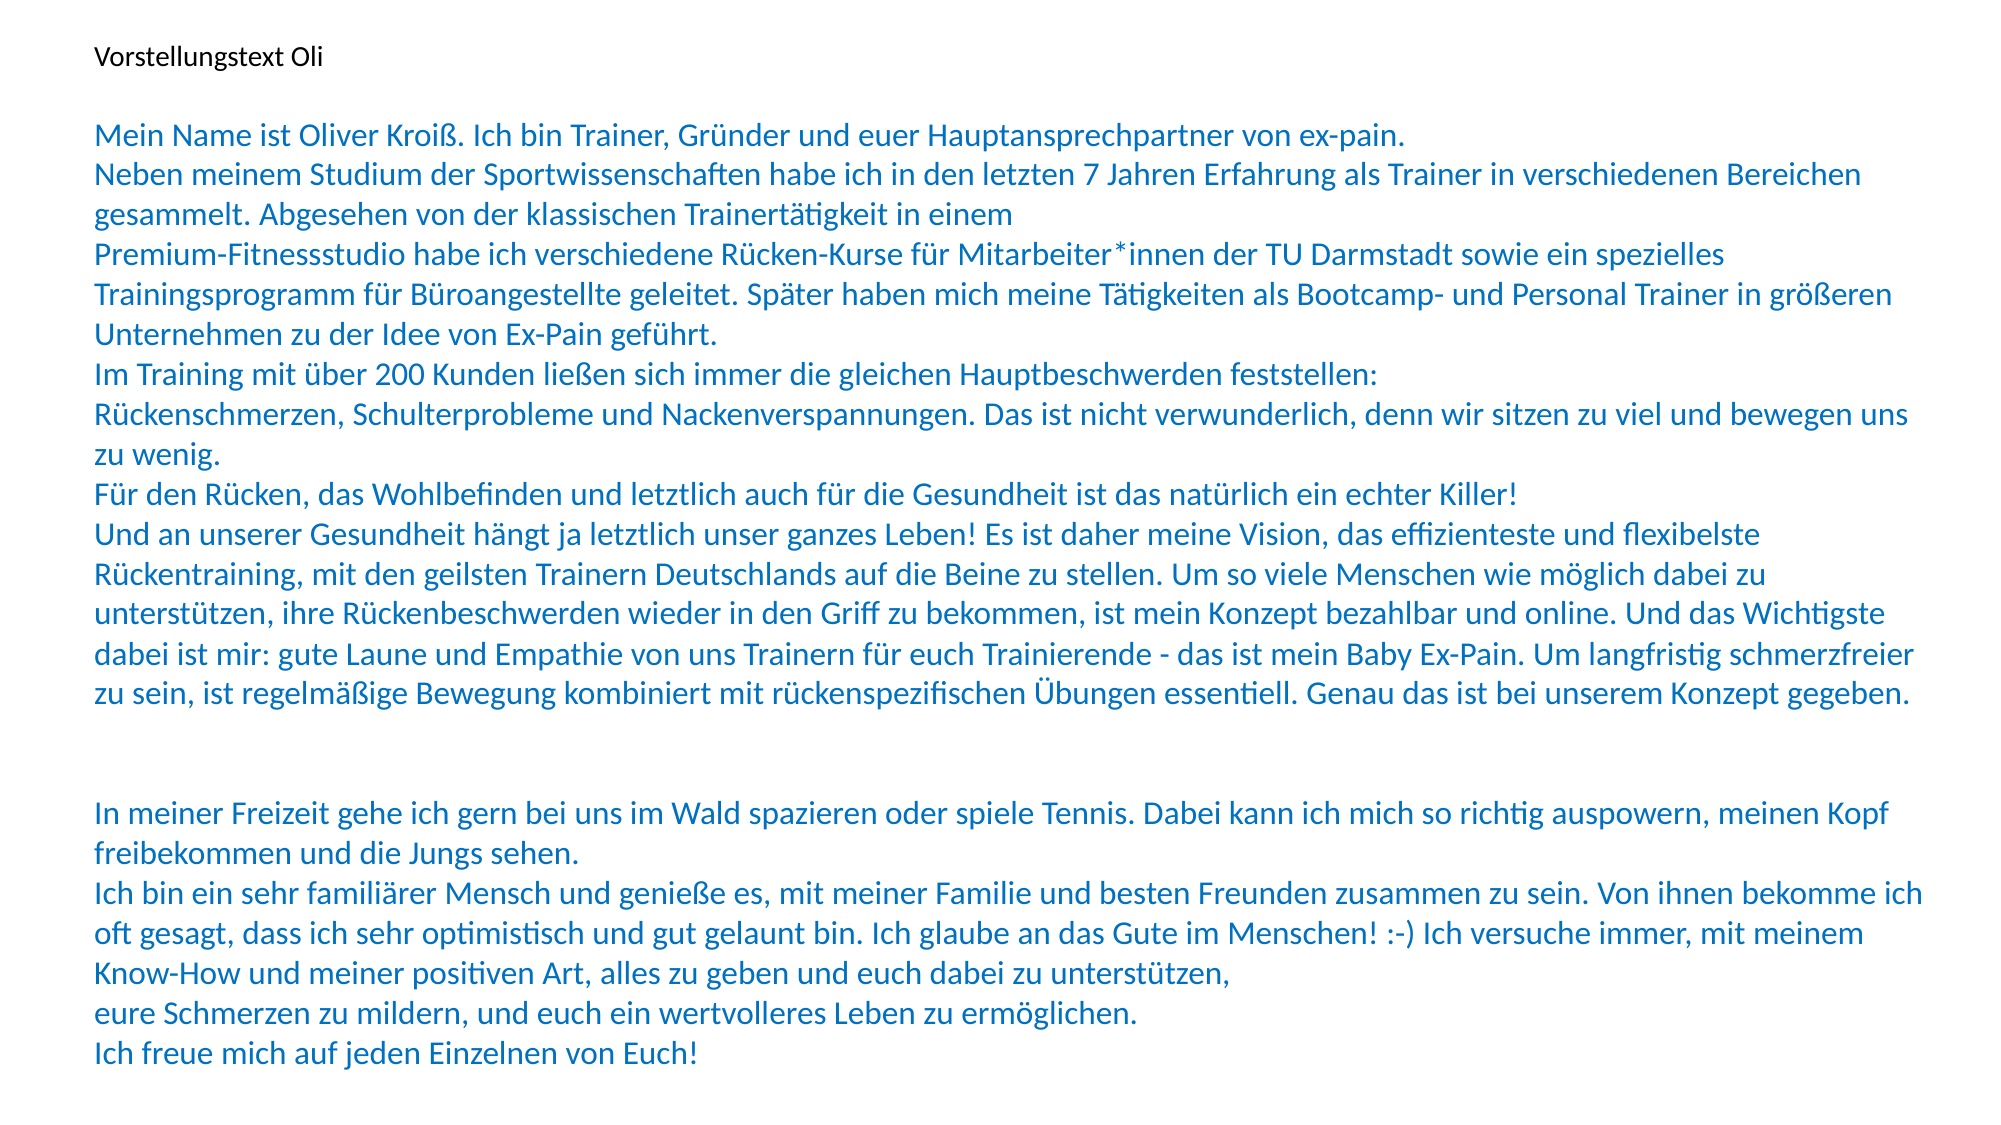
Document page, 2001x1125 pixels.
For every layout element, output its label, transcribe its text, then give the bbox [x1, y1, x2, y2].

text_box Vorstellungstext Oli Mein Name ist Oliver Kroiß. Ich bin Trainer, Gründer und euer Hauptansprechpartner von ex-pain. Neben meinem Studium der Sportwissenschaften habe ich in den letzten 7 Jahren Erfahrung als Trainer in verschiedenen Bereichen gesammelt. Abgesehen von der klassischen Trainertätigkeit in einem Premium-Fitnessstudio habe ich verschiedene Rücken-Kurse für Mitarbeiter*innen der TU Darmstadt sowie ein spezielles Trainingsprogramm für Büroangestellte geleitet. Später haben mich meine Tätigkeiten als Bootcamp- und Personal Trainer in größeren Unternehmen zu der Idee von Ex-Pain geführt. Im Training mit über 200 Kunden ließen sich immer die gleichen Hauptbeschwerden feststellen: Rückenschmerzen, Schulterprobleme und Nackenverspannungen. Das ist nicht verwunderlich, denn wir sitzen zu viel und bewegen uns zu wenig. Für den Rücken, das Wohlbefinden und letztlich auch für die Gesundheit ist das natürlich ein echter Killer! Und an unserer Gesundheit hängt ja letztlich unser ganzes Leben! Es ist daher meine Vision, das effizienteste und flexibelste Rückentraining, mit den geilsten Trainern Deutschlands auf die Beine zu stellen. Um so viele Menschen wie möglich dabei zu unterstützen, ihre Rückenbeschwerden wieder in den Griff zu bekommen, ist mein Konzept bezahlbar und online. Und das Wichtigste dabei ist mir: gute Laune und Empathie von uns Trainern für euch Trainierende - das ist mein Baby Ex-Pain. Um langfristig schmerzfreier zu sein, ist regelmäßige Bewegung kombiniert mit rückenspezifischen Übungen essentiell. Genau das ist bei unserem Konzept gegeben. In meiner Freizeit gehe ich gern bei uns im Wald spazieren oder spiele Tennis. Dabei kann ich mich so richtig auspowern, meinen Kopf freibekommen und die Jungs sehen. Ich bin ein sehr familiärer Mensch und genieße es, mit meiner Familie und besten Freunden zusammen zu sein. Von ihnen bekomme ich oft gesagt, dass ich sehr optimistisch und gut gelaunt bin. Ich glaube an das Gute im Menschen! :-) Ich versuche immer, mit meinem Know-How und meiner positiven Art, alles zu geben und euch dabei zu unterstützen, eure Schmerzen zu mildern, und euch ein wertvolleres Leben zu ermöglichen. Ich freue mich auf jeden Einzelnen von Euch! [79, 30, 1962, 1125]
